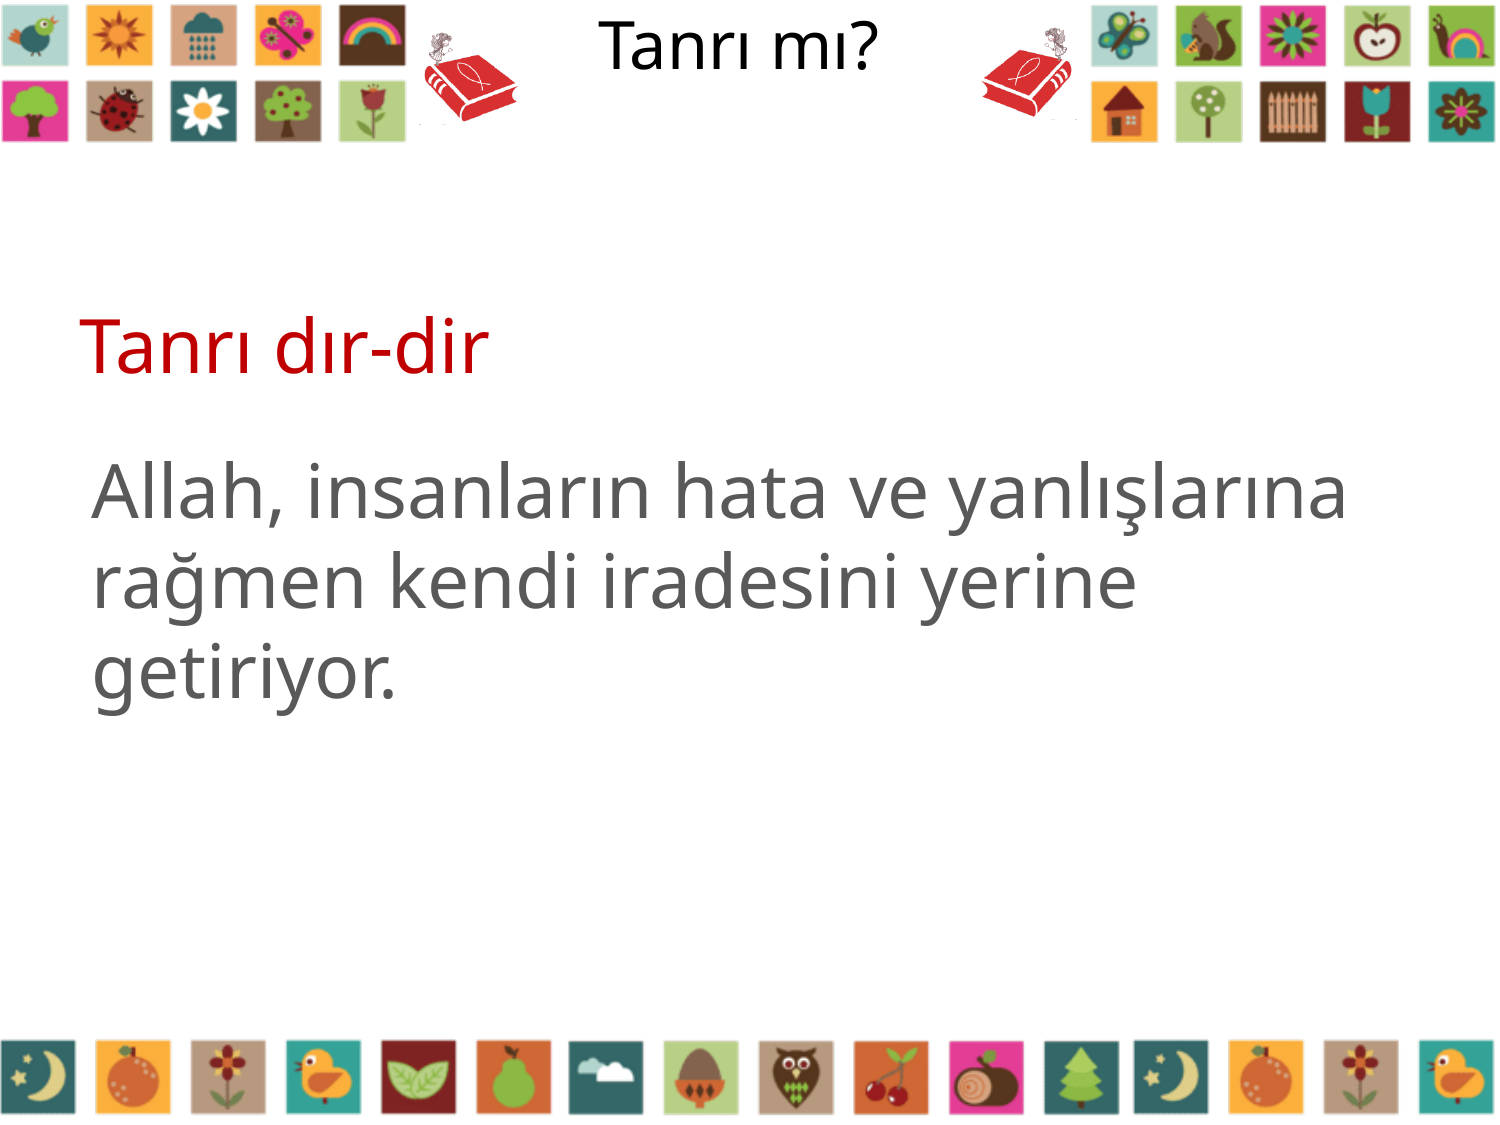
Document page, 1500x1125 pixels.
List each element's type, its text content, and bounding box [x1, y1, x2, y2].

text_box Tanrı mı? [414, 0, 1080, 91]
picture [0, 3, 550, 150]
picture [950, 3, 1500, 150]
text_box Tanrı dır-dir [64, 290, 1412, 396]
text_box Allah, insanların hata ve yanlışlarına rağmen kendi iradesini yerine getiriyor. [76, 436, 1424, 722]
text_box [0, 1028, 1500, 1118]
